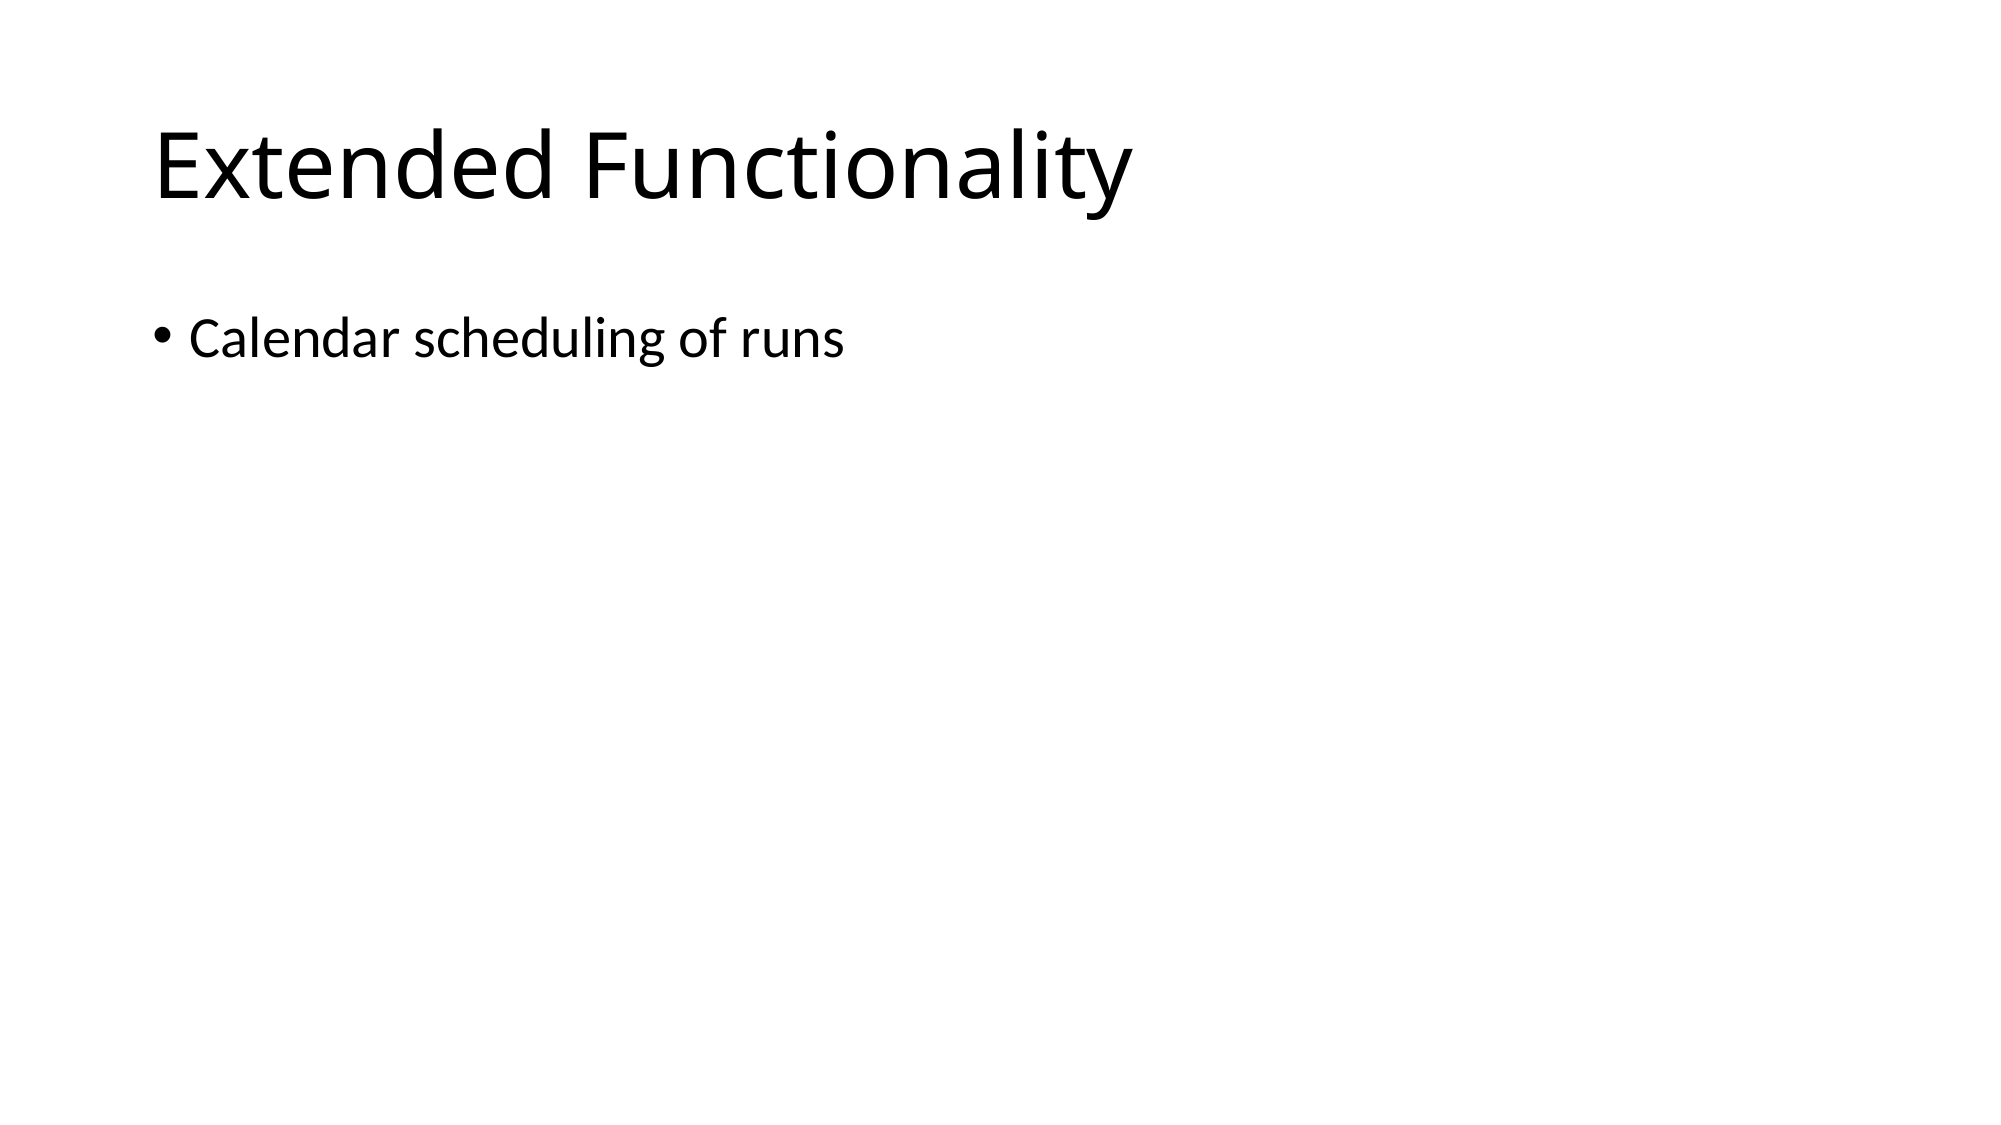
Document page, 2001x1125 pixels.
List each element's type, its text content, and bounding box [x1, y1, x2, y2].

list Calendar scheduling of runs [137, 299, 1863, 1014]
title Extended Functionality [137, 59, 1863, 278]
